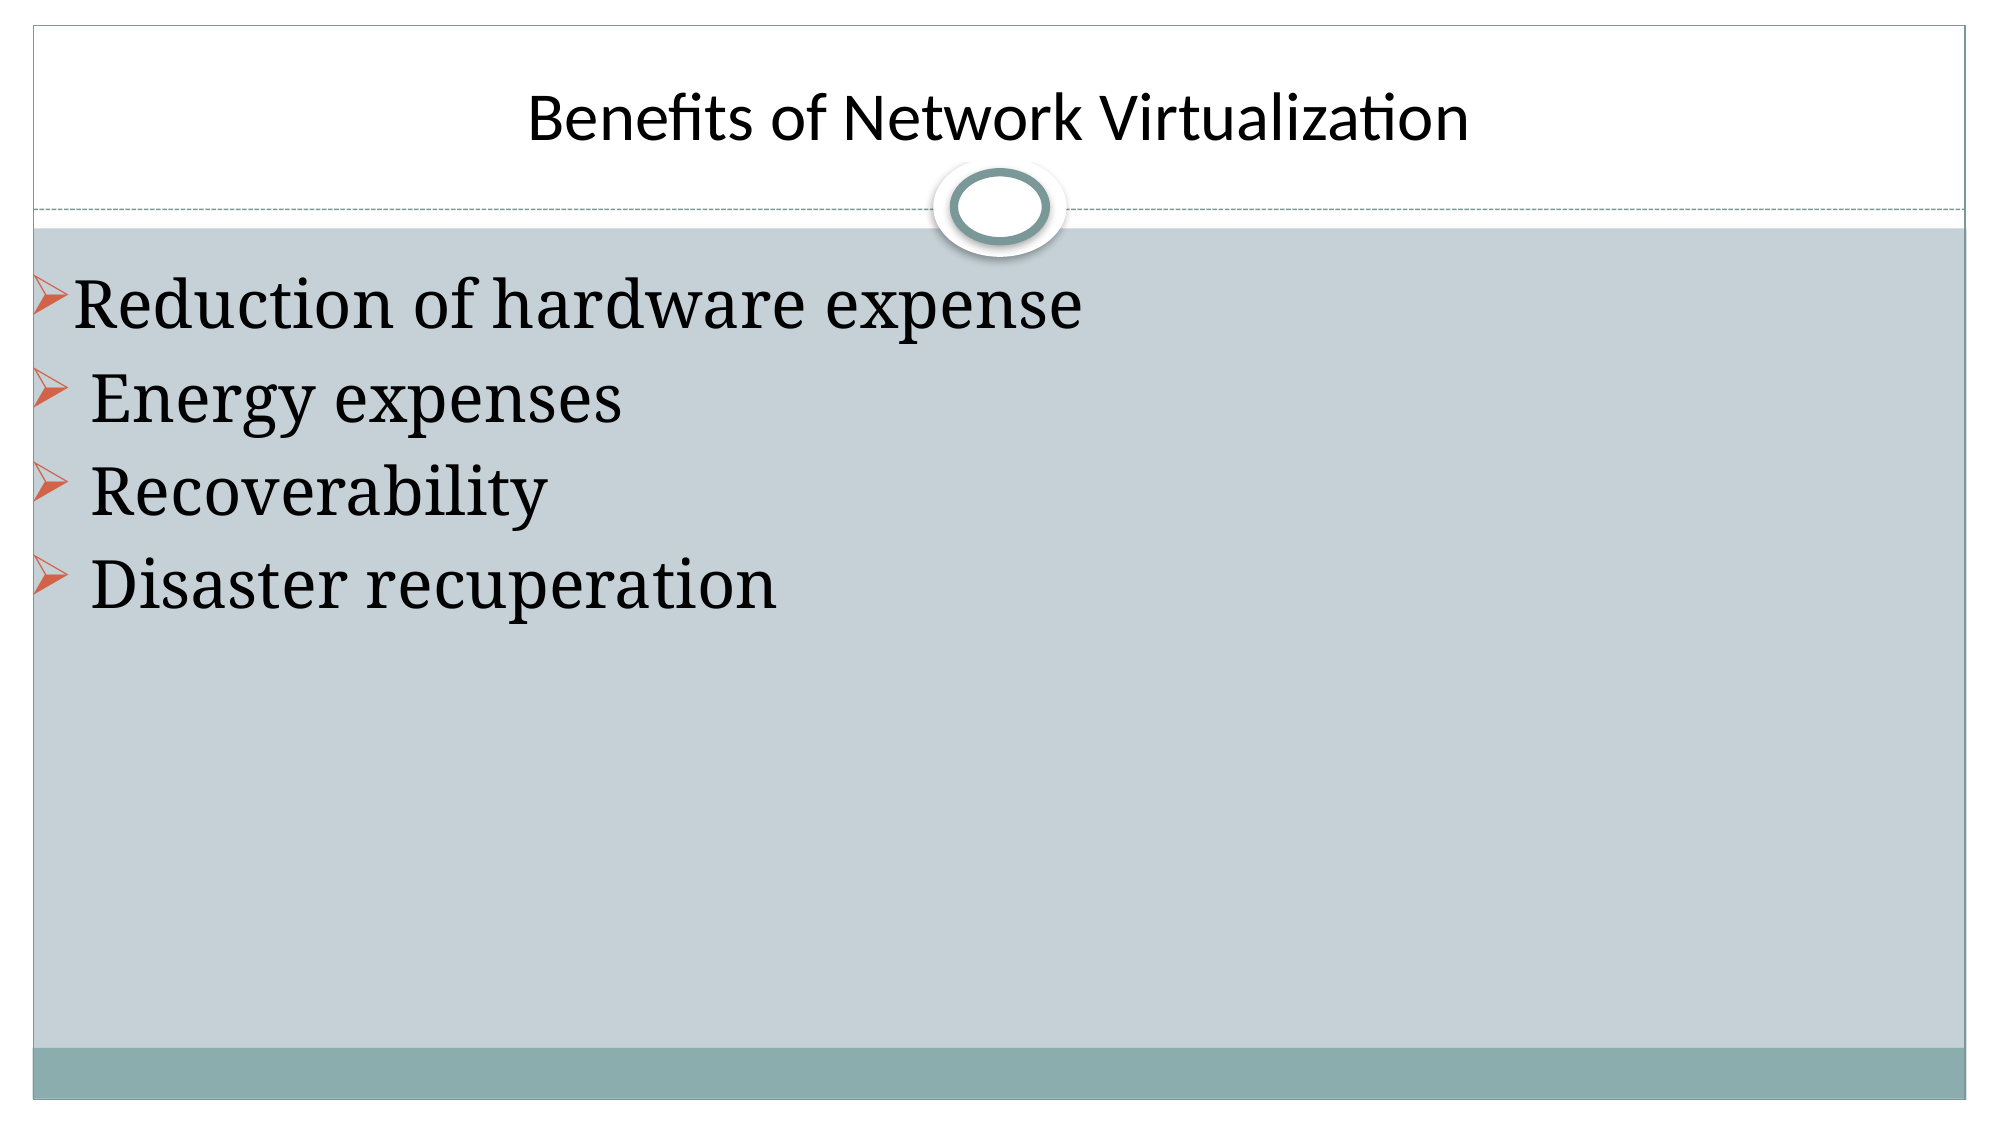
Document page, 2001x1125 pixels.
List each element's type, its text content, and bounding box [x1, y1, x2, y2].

list Reduction of hardware expense Energy expenses Recoverability Disaster recuperation [13, 254, 1955, 1014]
title Benefits of Network Virtualization [66, 37, 1933, 162]
